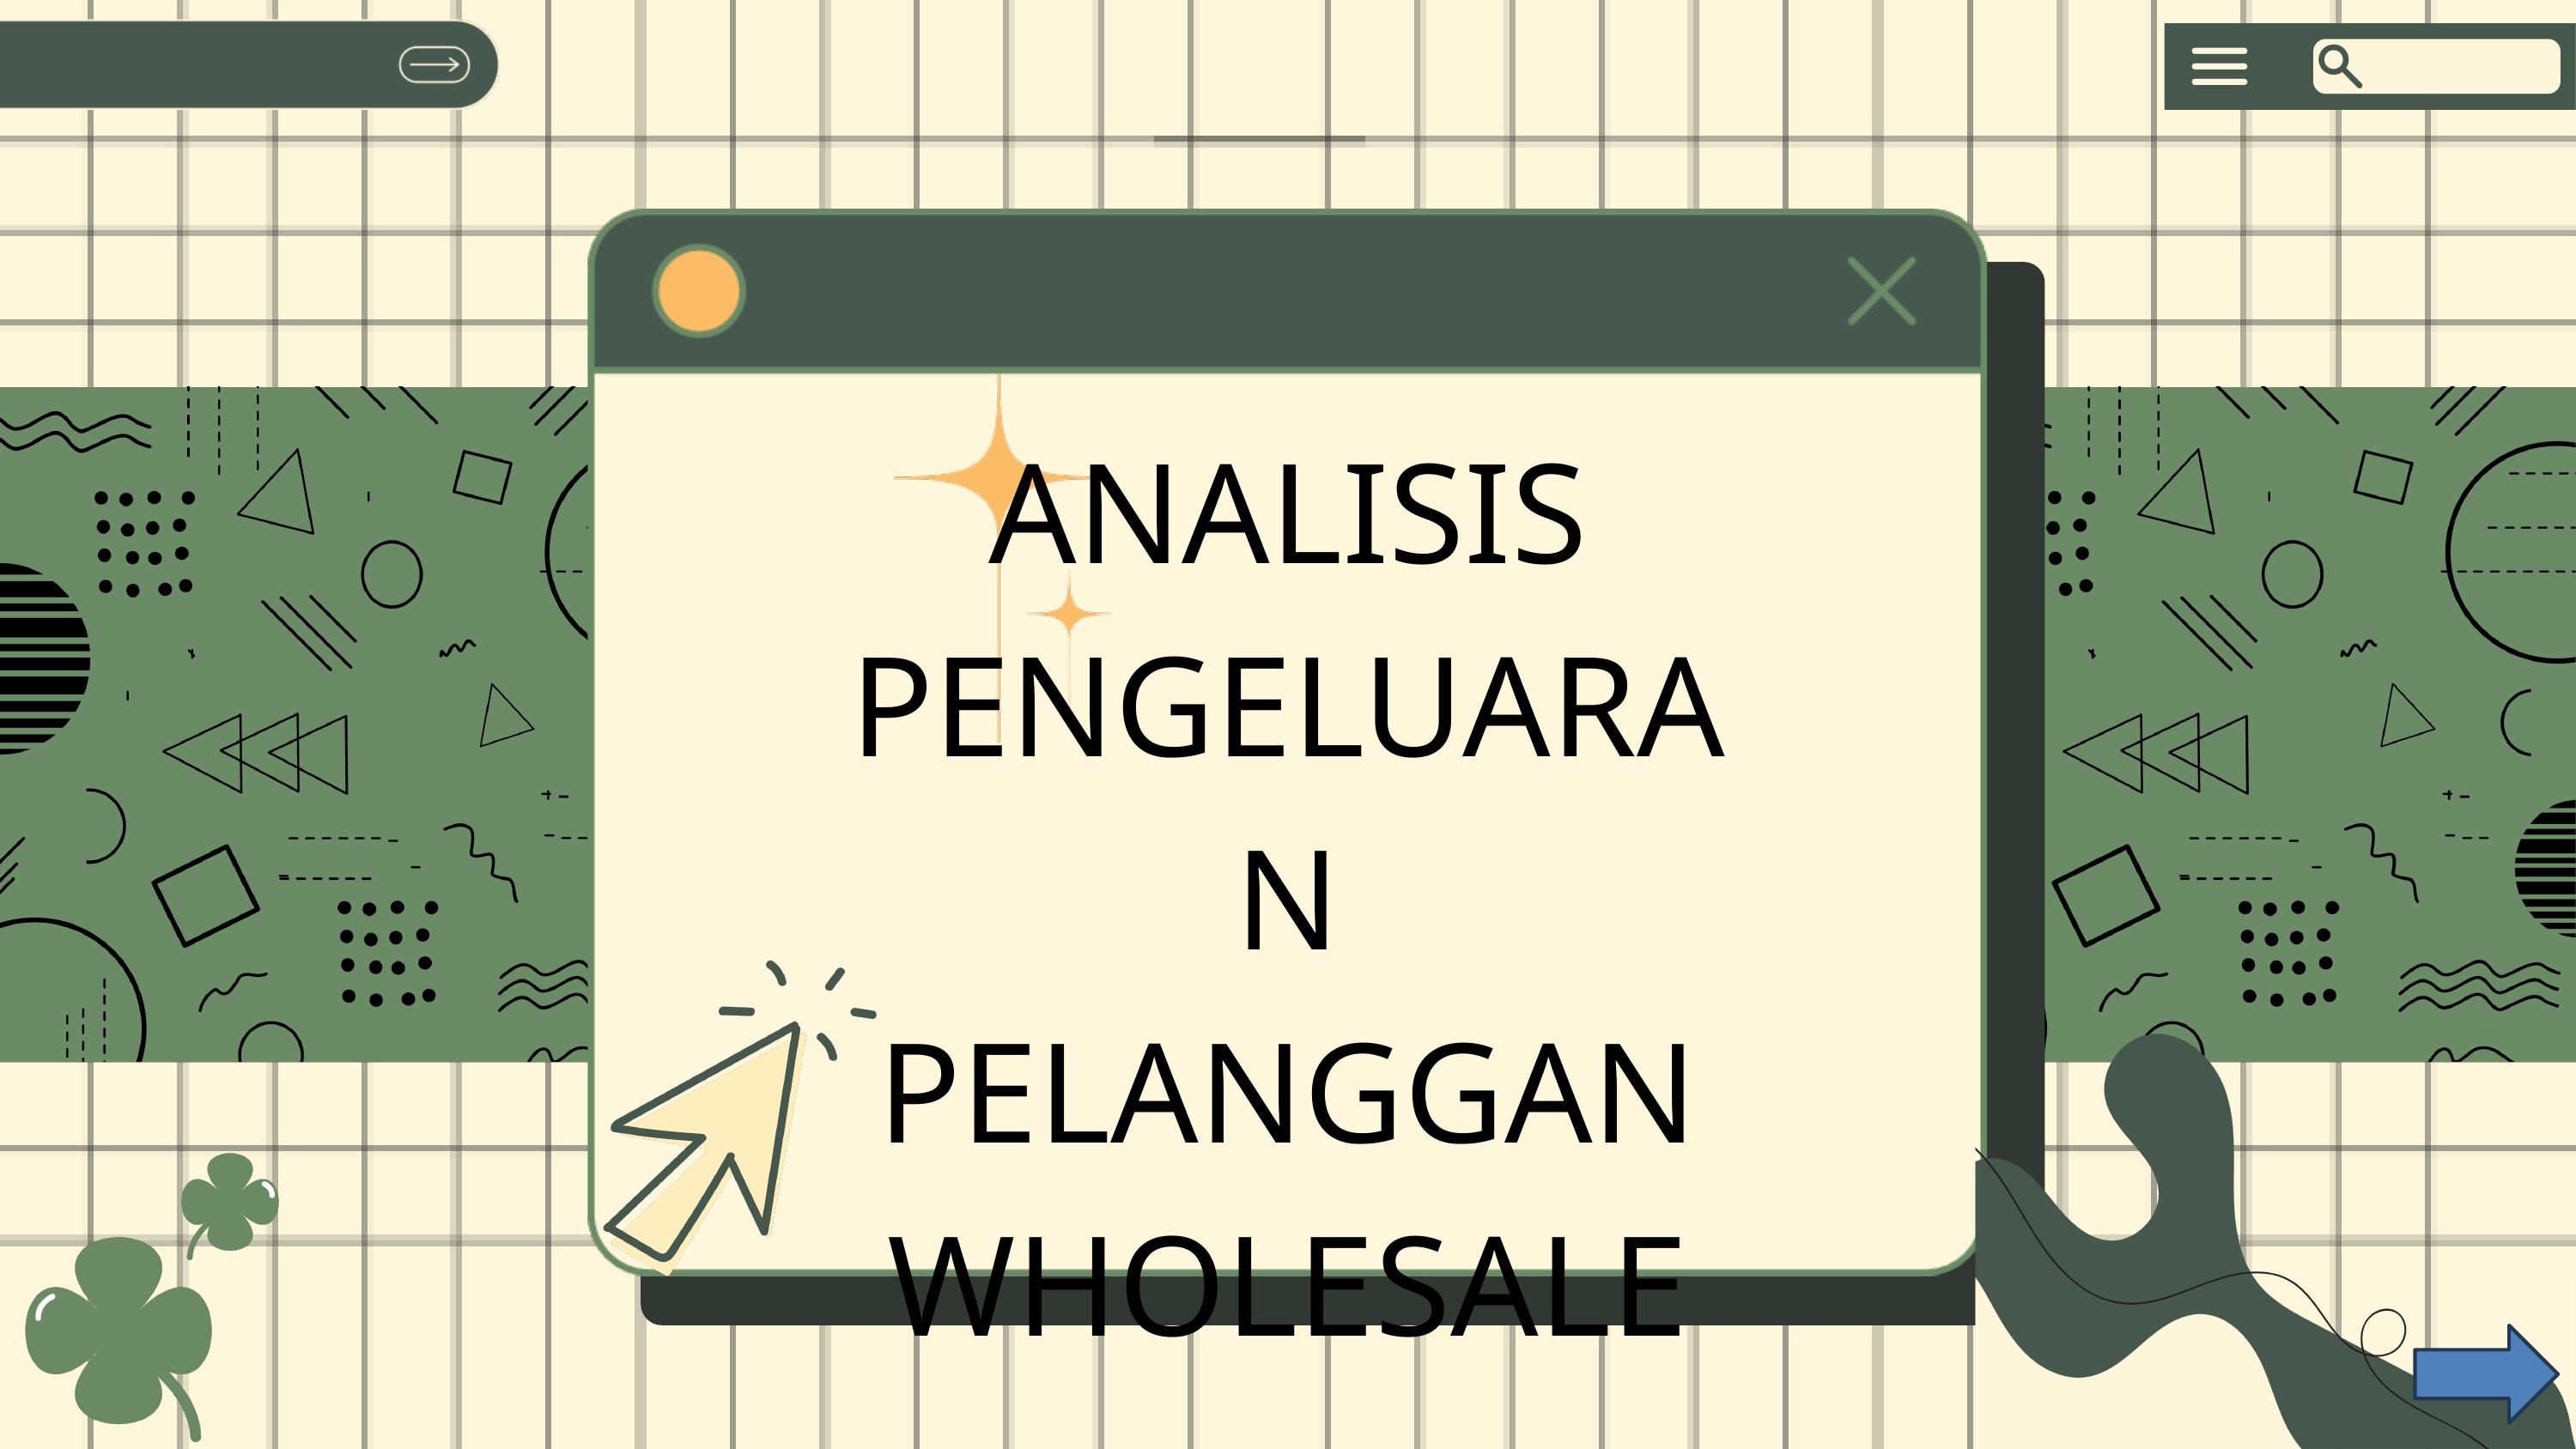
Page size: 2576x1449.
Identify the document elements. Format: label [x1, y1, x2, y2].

text_box [0, 386, 635, 1062]
text_box [640, 261, 2045, 1326]
text_box [0, 0, 2576, 385]
text_box [2050, 386, 2576, 1062]
text_box [0, 1070, 2576, 1449]
